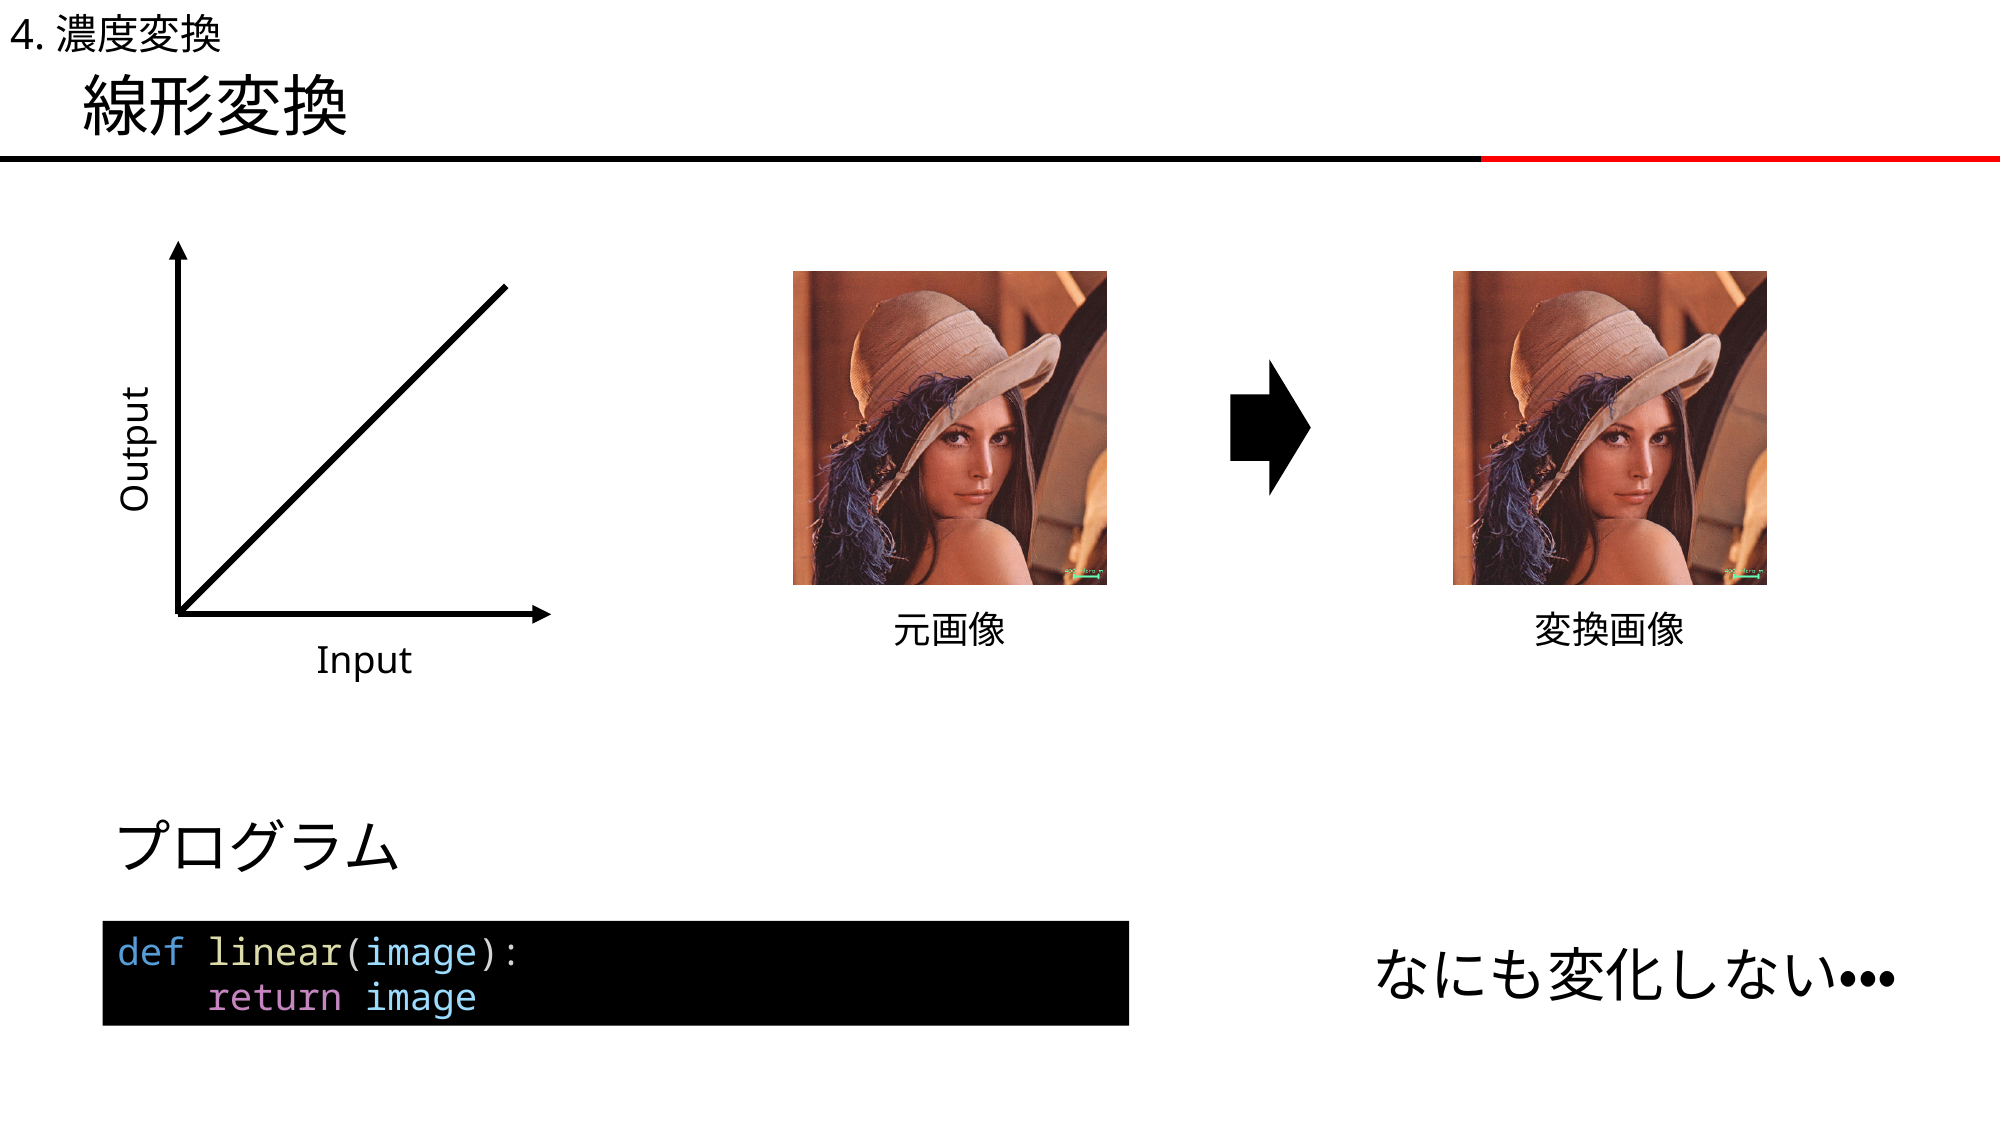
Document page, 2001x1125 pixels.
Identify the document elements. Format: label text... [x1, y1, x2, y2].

text_box [1230, 359, 1311, 496]
picture [793, 271, 1107, 585]
text_box Input [301, 628, 364, 689]
text_box 元画像 [878, 598, 1022, 659]
text_box 線形変換 [67, 56, 365, 152]
picture [1453, 271, 1767, 585]
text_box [177, 285, 507, 615]
text_box Input [365, 628, 428, 689]
text_box 変換画像 [1520, 598, 1700, 659]
text_box def linear(image): return image [102, 920, 1130, 1026]
text_box Output [102, 372, 163, 528]
text_box 4.濃度変換 [0, 0, 238, 65]
text_box なにも変化しない・・・ [1357, 931, 1913, 1016]
text_box プログラム [97, 802, 417, 888]
